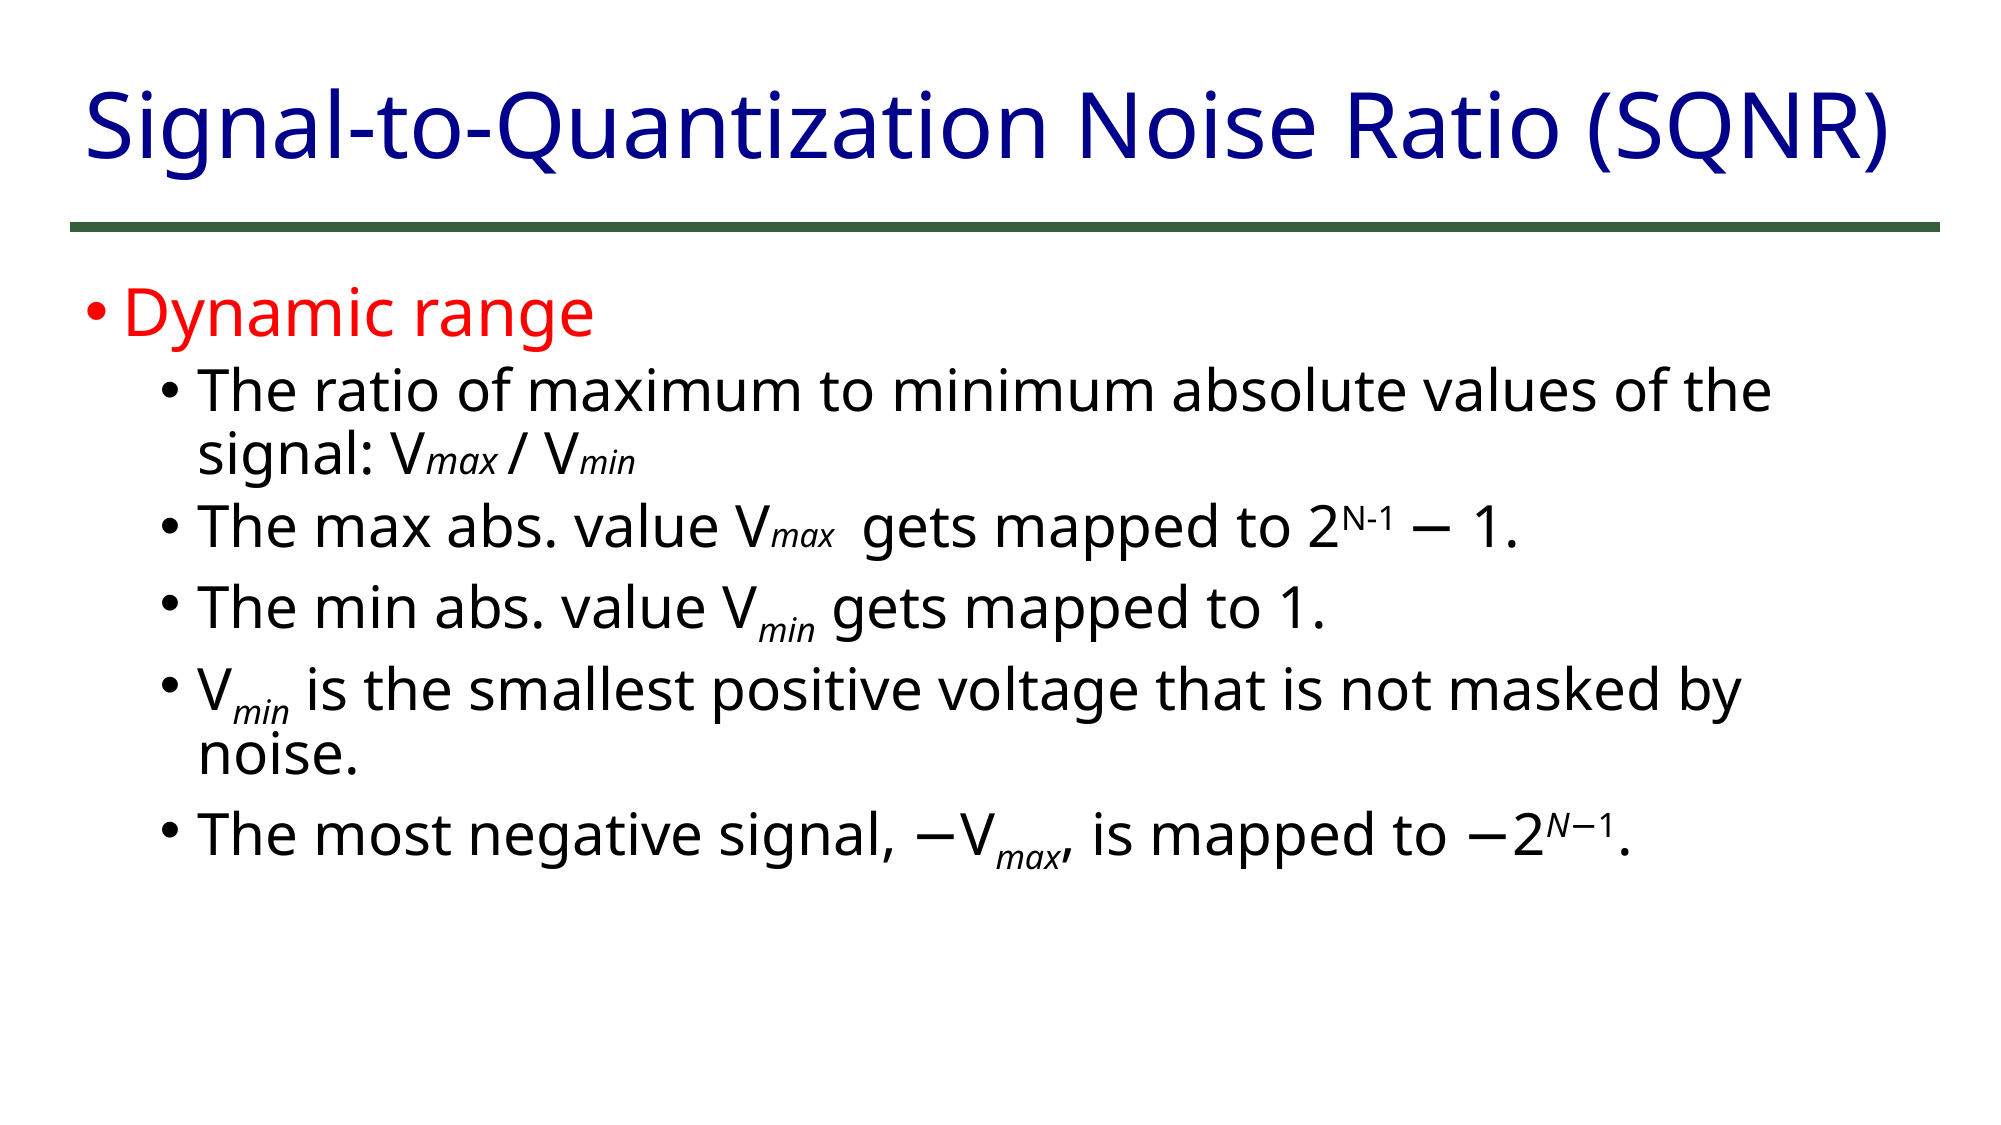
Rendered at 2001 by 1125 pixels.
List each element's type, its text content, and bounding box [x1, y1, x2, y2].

list Dynamic range The ratio of maximum to minimum absolute values of the signal: Vmax / Vmin The max abs. value Vmax gets mapped to 2N-1 − 1. The min abs. value Vmin gets mapped to 1. Vmin is the smallest positive voltage that is not masked by noise. The most negative signal, −Vmax, is mapped to −2N−1. [69, 271, 1930, 1014]
title Signal-to-Quantization Noise Ratio (SQNR) [69, 59, 1930, 198]
